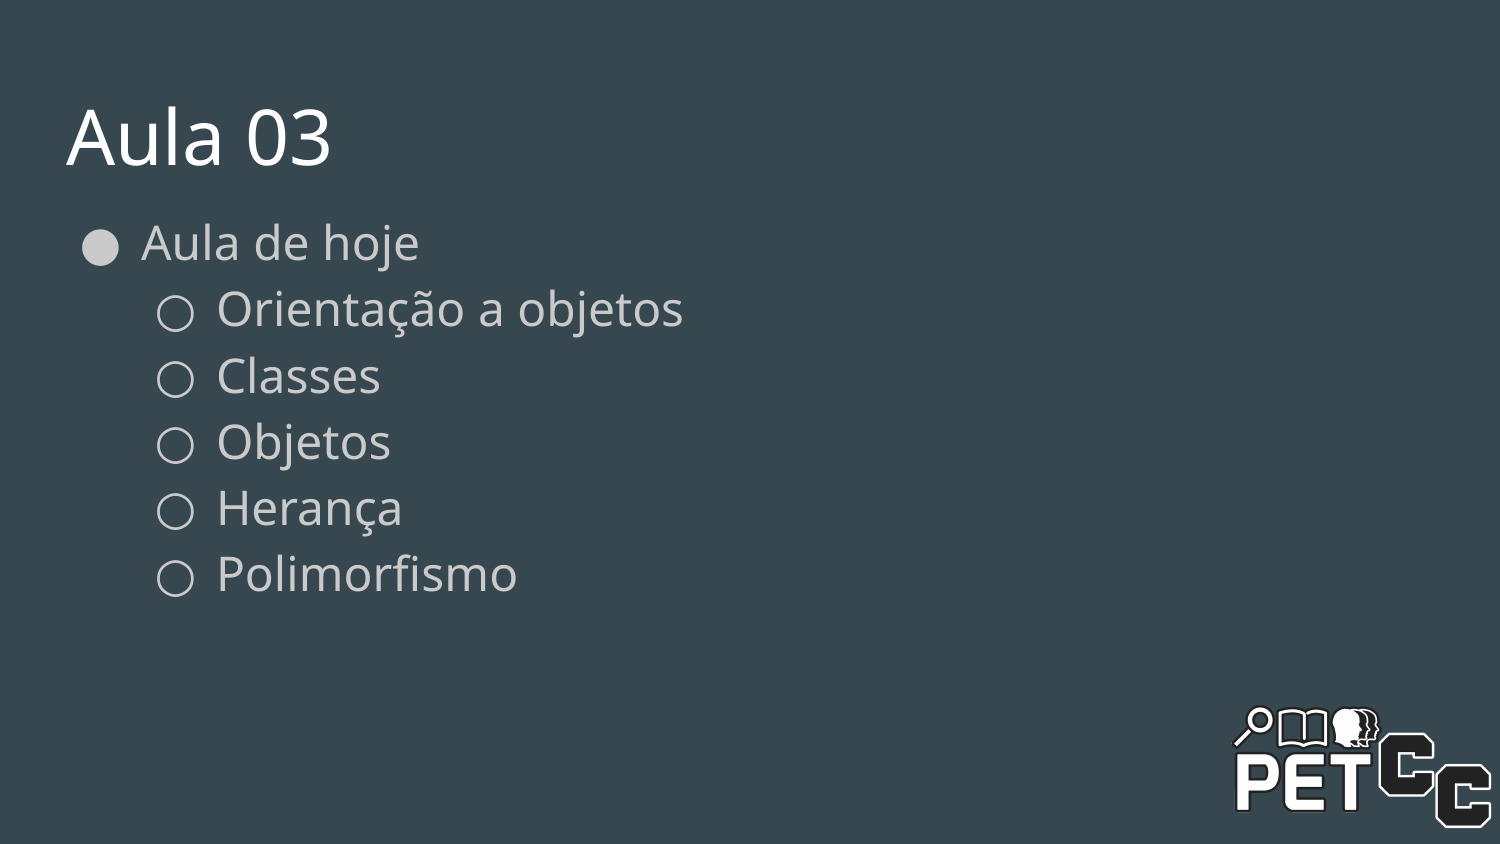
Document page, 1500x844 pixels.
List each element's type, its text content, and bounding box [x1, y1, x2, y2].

picture [1228, 686, 1500, 844]
title Aula 03 [51, 72, 1449, 167]
list Aula de hoje Orientação a objetos Classes Objetos Herança Polimorfismo [51, 189, 1449, 750]
